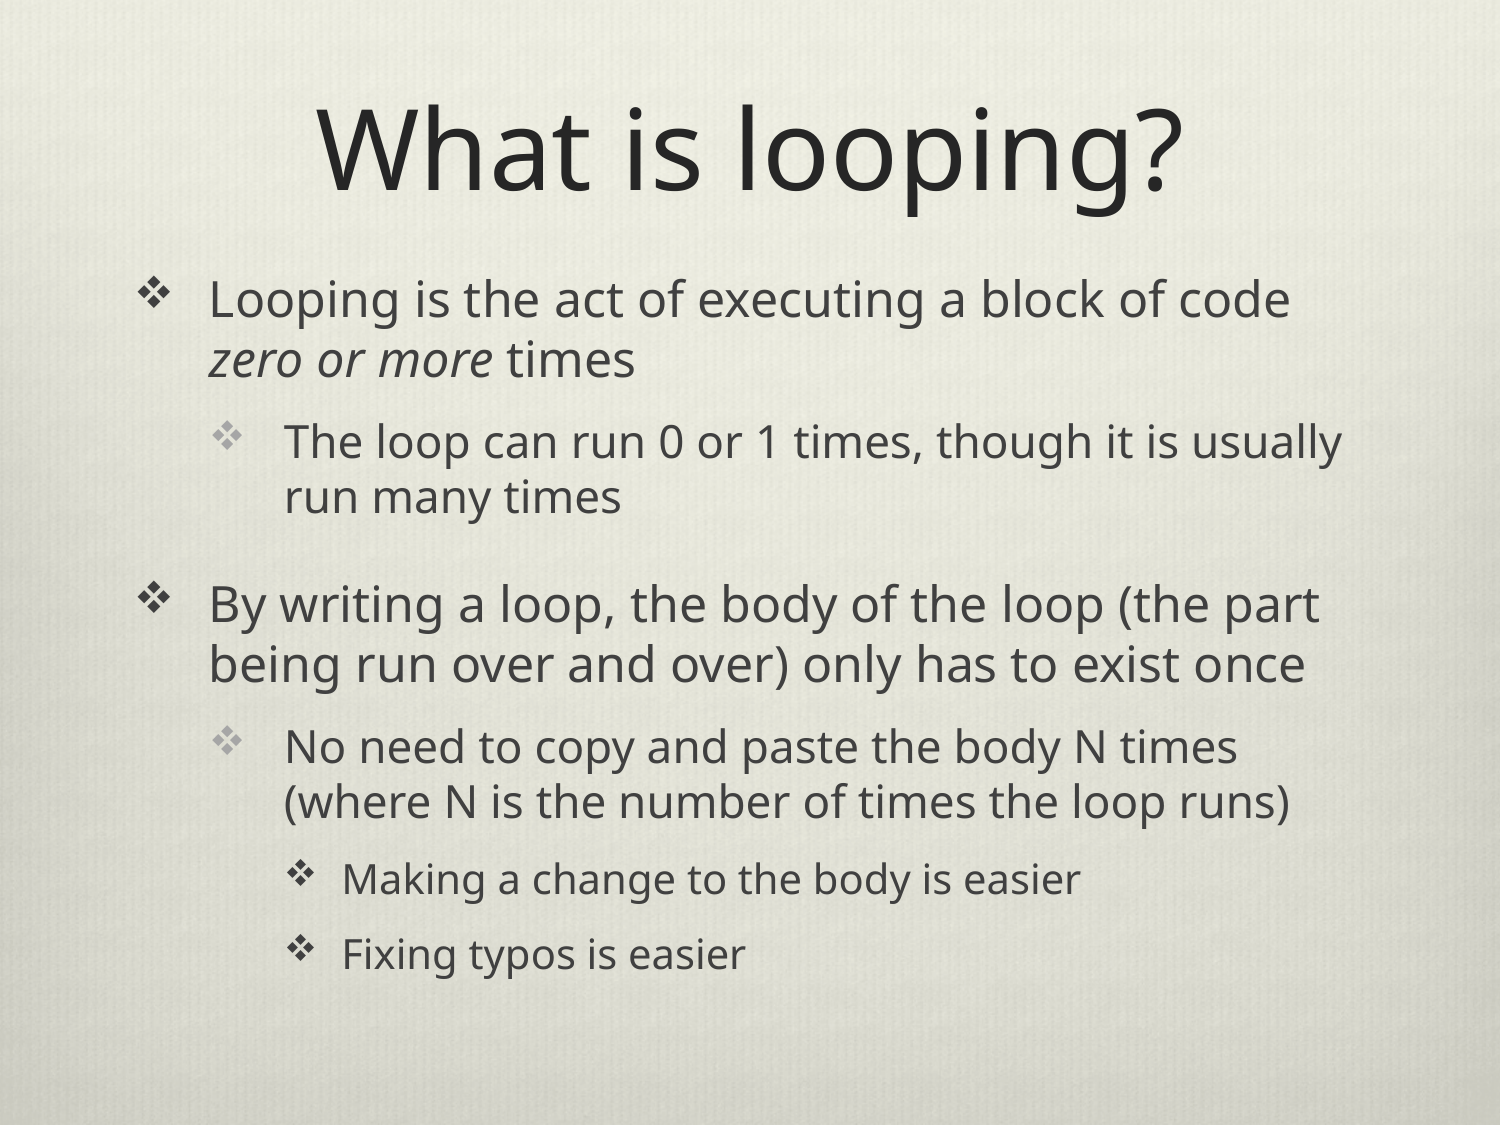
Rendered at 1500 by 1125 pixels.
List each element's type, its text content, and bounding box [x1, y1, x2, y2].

title What is looping? [118, 51, 1382, 240]
list Looping is the act of executing a block of code zero or more times The loop can run 0 or 1 times, though it is usually run many times By writing a loop, the body of the loop (the part being run over and over) only has to exist once No need to copy and paste the body N times (where N is the number of times the loop runs) Making a change to the body is easier Fixing typos is easier [118, 260, 1382, 1011]
